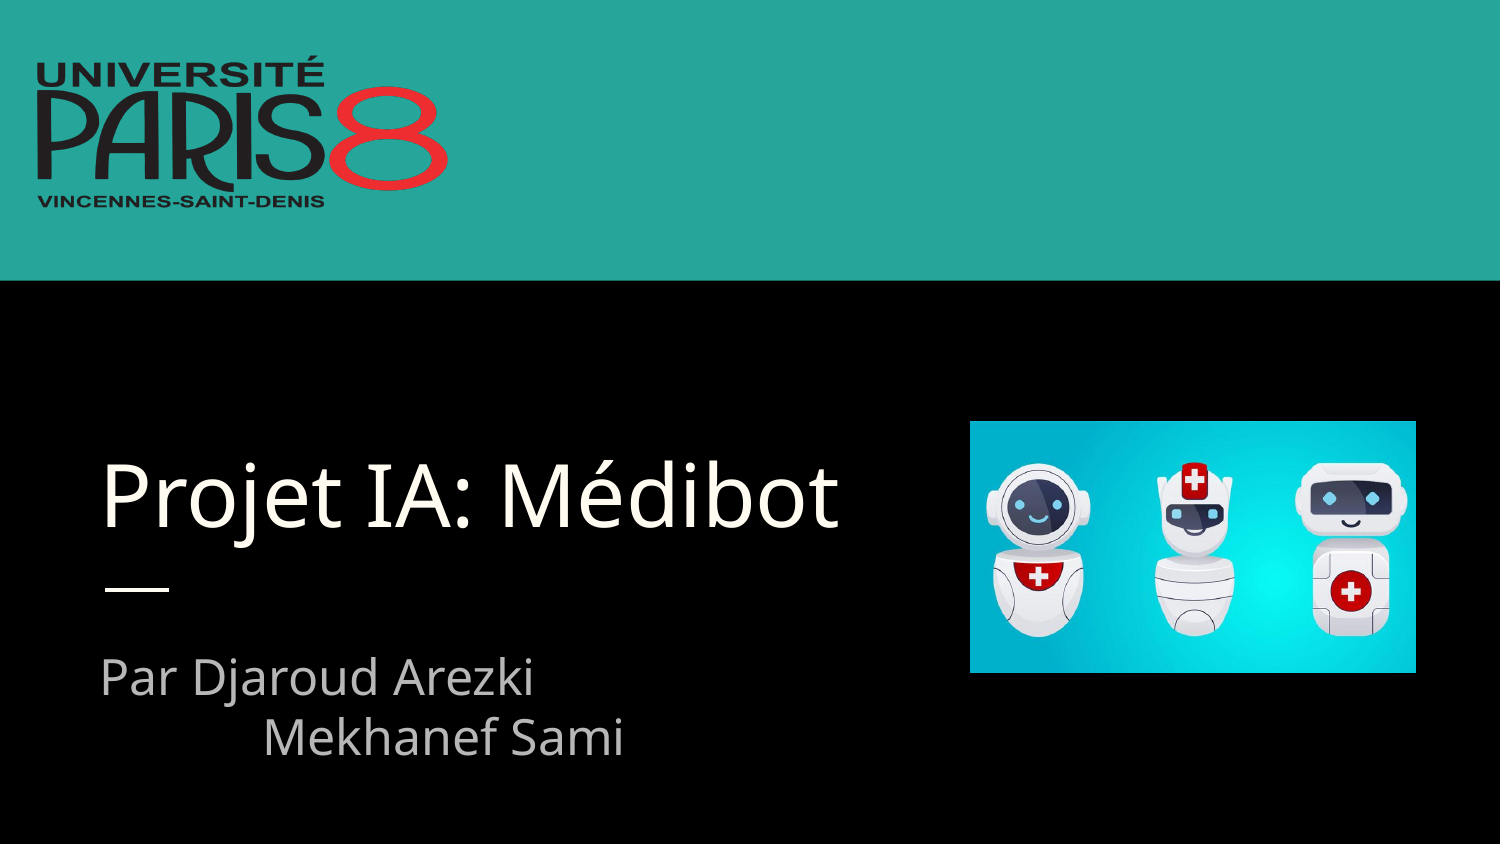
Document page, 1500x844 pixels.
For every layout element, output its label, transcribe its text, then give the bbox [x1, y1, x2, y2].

picture [969, 421, 1417, 673]
subtitle Par Djaroud Arezki Mekhanef Sami [84, 630, 1416, 760]
title Projet IA: Médibot [84, 310, 1416, 561]
picture [32, 51, 453, 214]
